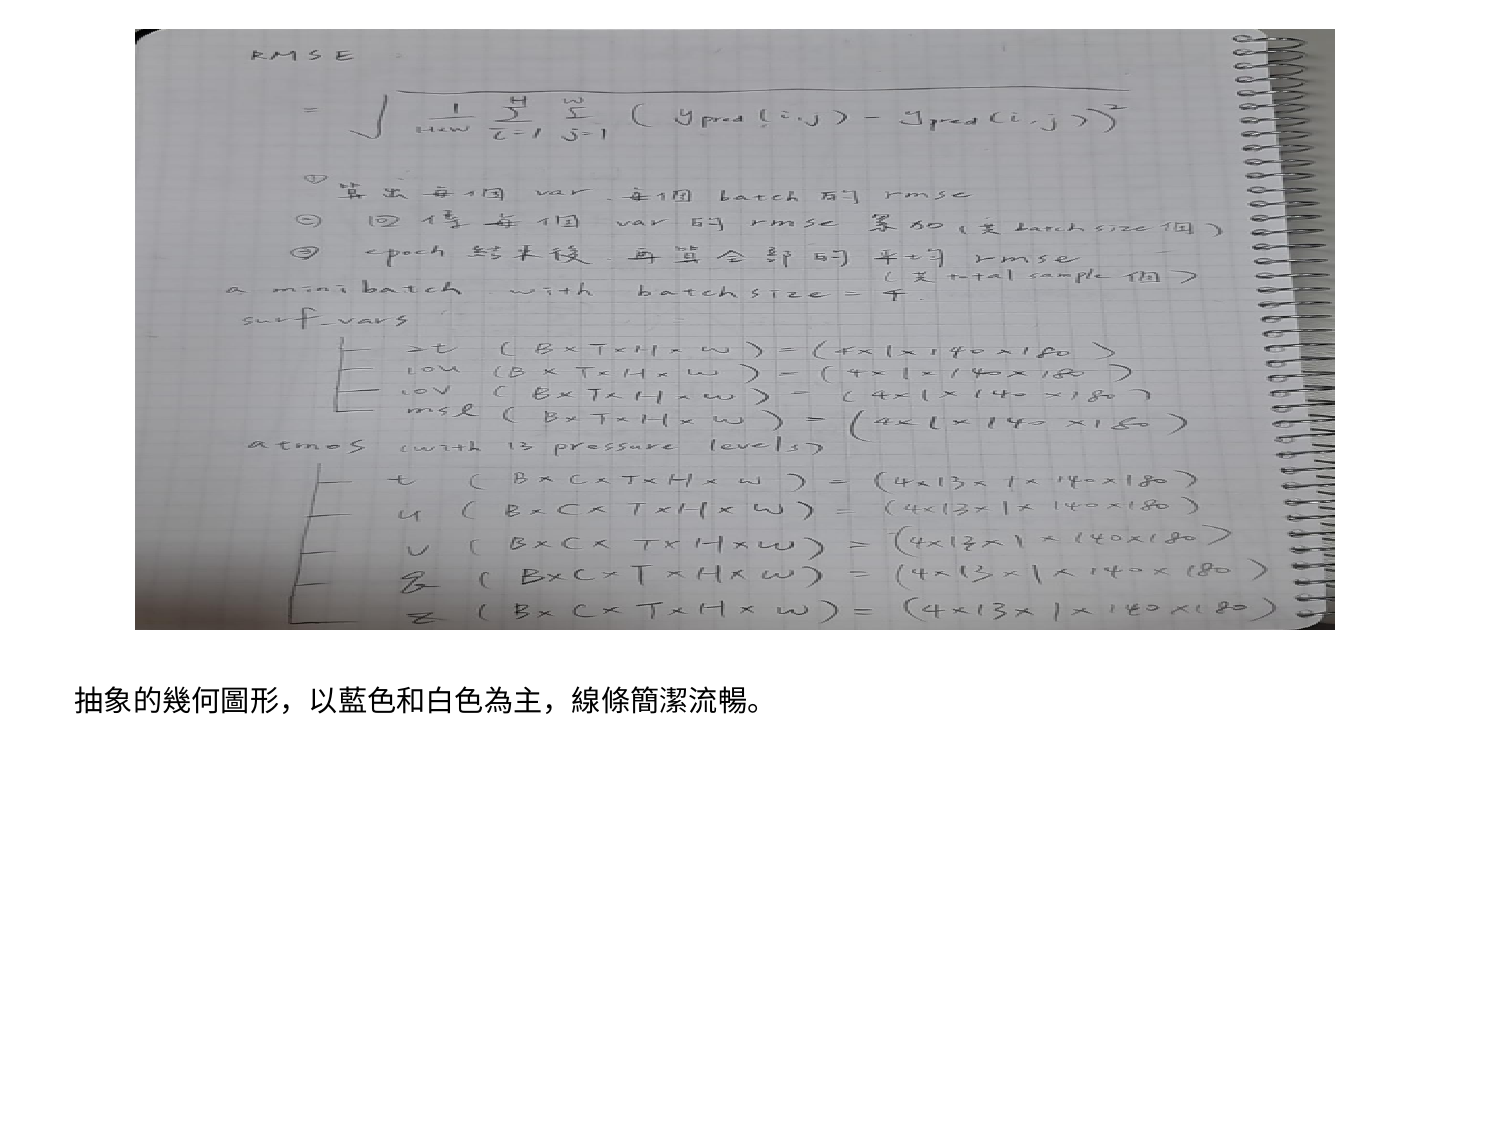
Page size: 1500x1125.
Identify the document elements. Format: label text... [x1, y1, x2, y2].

picture [134, 29, 1336, 631]
text_box 抽象的幾何圖形，以藍色和白色為主，線條簡潔流暢。 [59, 674, 1260, 760]
